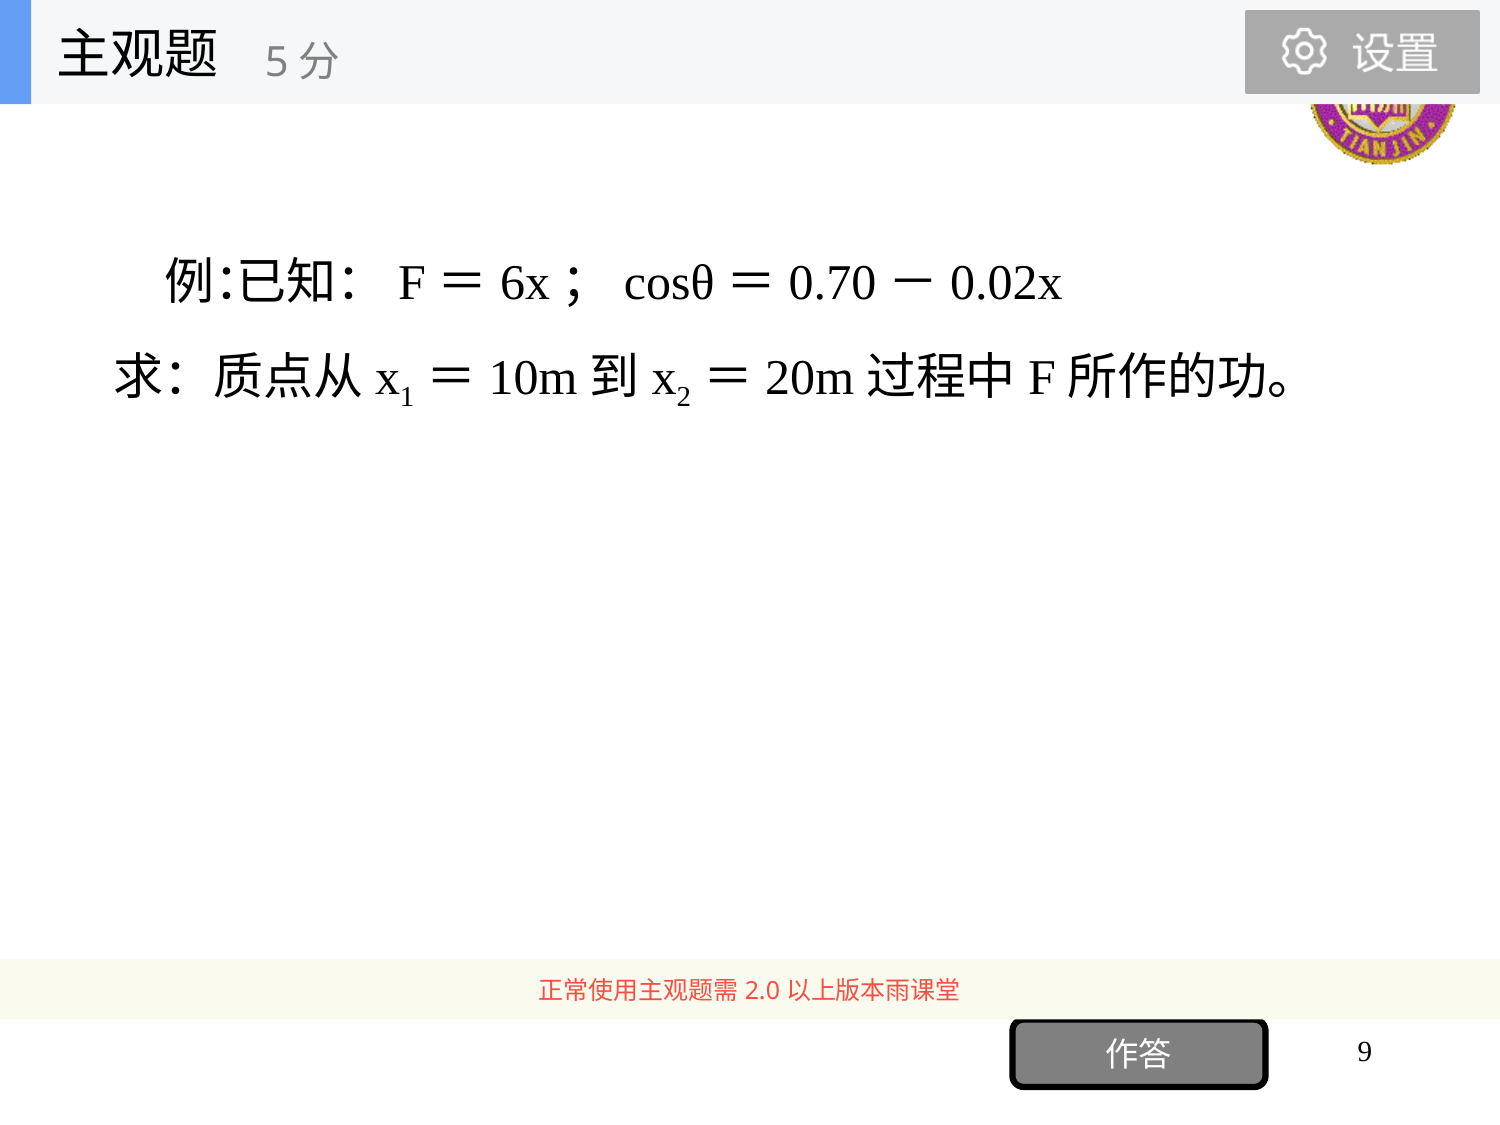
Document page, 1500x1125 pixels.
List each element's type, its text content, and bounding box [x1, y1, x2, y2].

slide_number 9 [1074, 1024, 1388, 1101]
text_box 已知：F＝6x；cosθ＝0.70－0.02x [221, 242, 1078, 318]
picture [1350, 105, 1500, 178]
text_box 例： [149, 113, 1350, 456]
picture [1245, 10, 1480, 94]
text_box 作答 [1012, 1020, 1266, 1088]
text_box 求：质点从x1＝10m到x2＝20m过程中F所作的功。 [98, 336, 1345, 420]
text_box 正常使用主观题需2.0以上版本雨课堂 [0, 959, 1500, 1020]
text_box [0, 0, 1500, 105]
